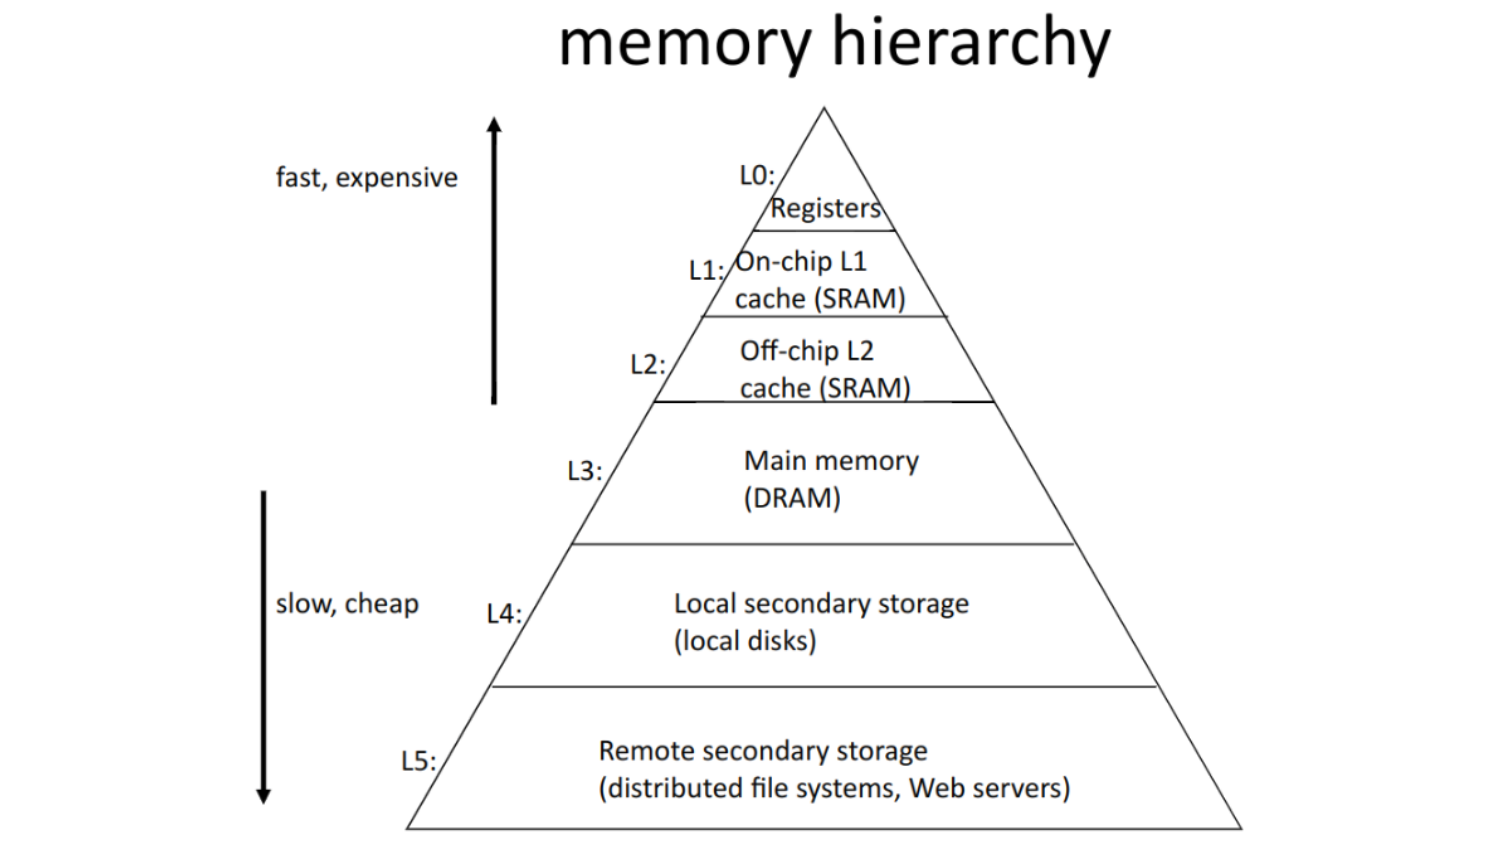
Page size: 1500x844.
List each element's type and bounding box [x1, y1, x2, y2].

picture [236, 0, 1264, 844]
